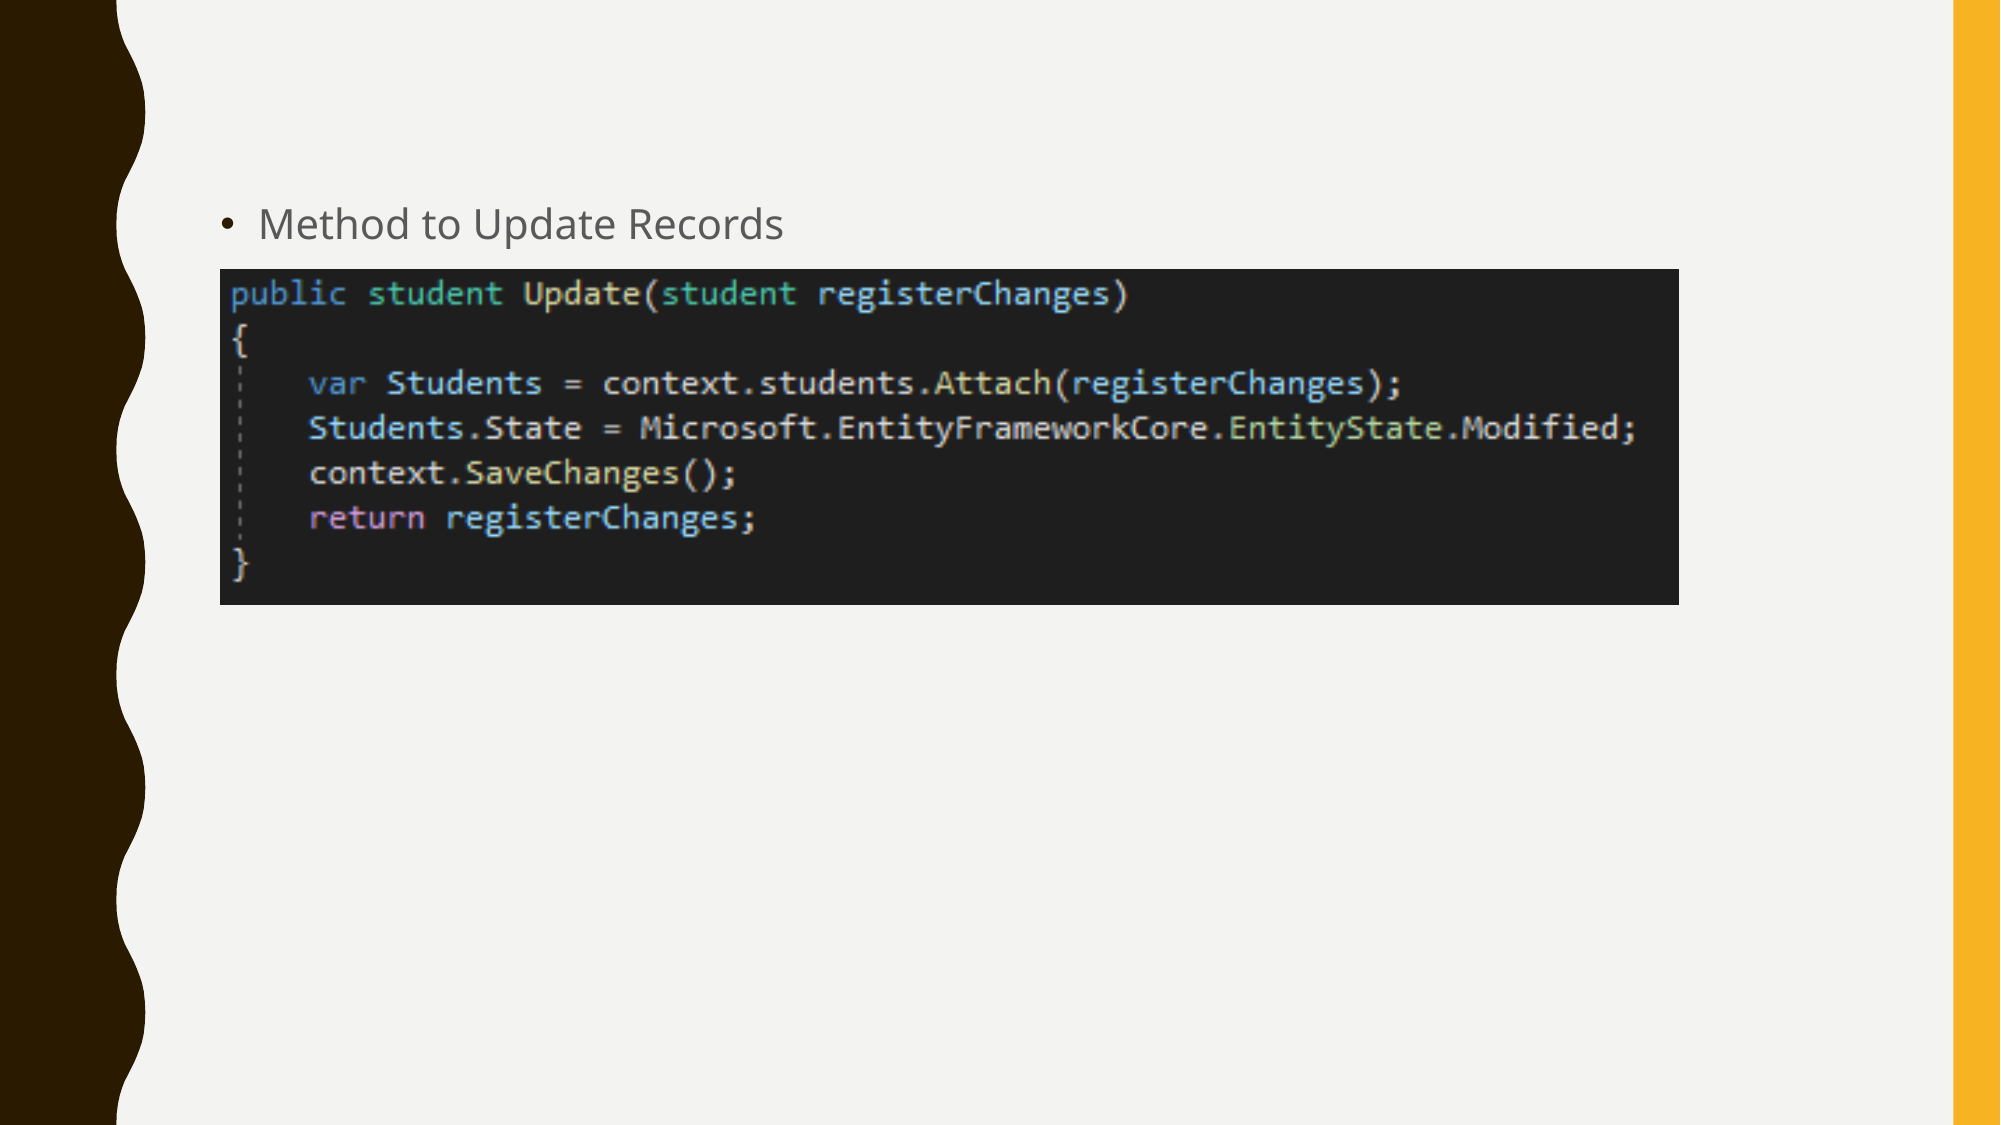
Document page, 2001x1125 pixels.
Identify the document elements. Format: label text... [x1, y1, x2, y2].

list Method to Update Records [205, 185, 1875, 965]
picture [220, 269, 1679, 605]
